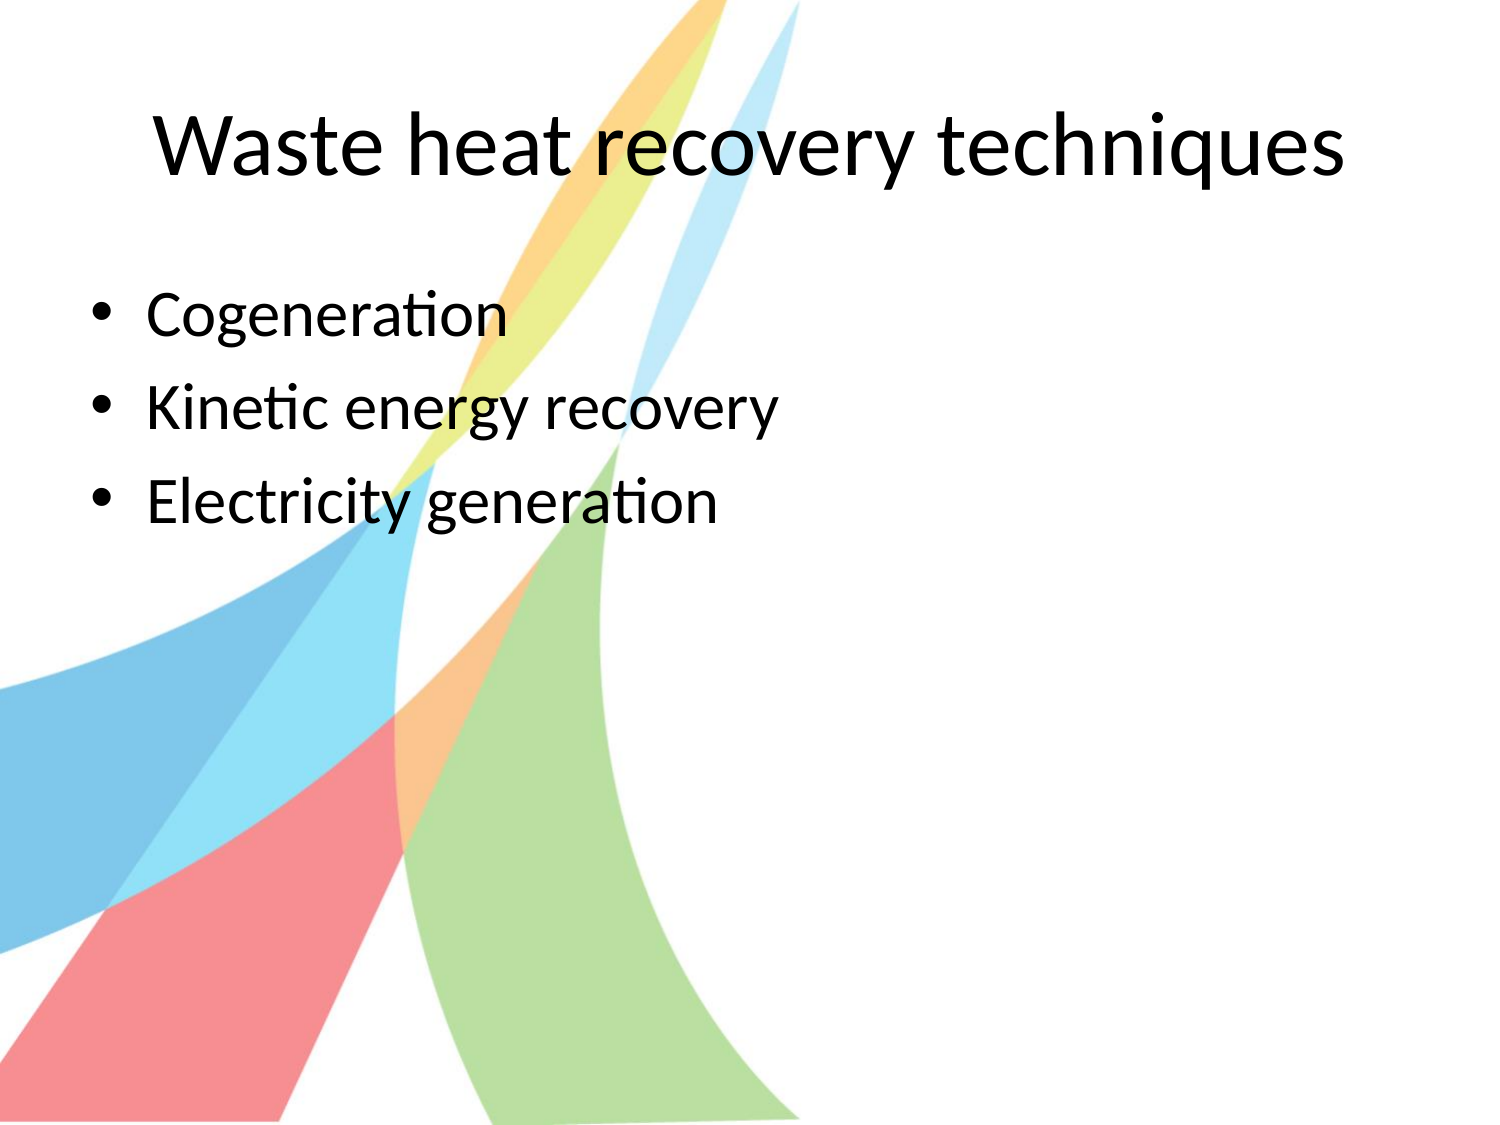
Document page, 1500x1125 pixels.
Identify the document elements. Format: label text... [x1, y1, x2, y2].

list Cogeneration Kinetic energy recovery Electricity generation [75, 262, 1425, 1005]
title Waste heat recovery techniques [75, 45, 1425, 233]
picture [0, 0, 1500, 1125]
